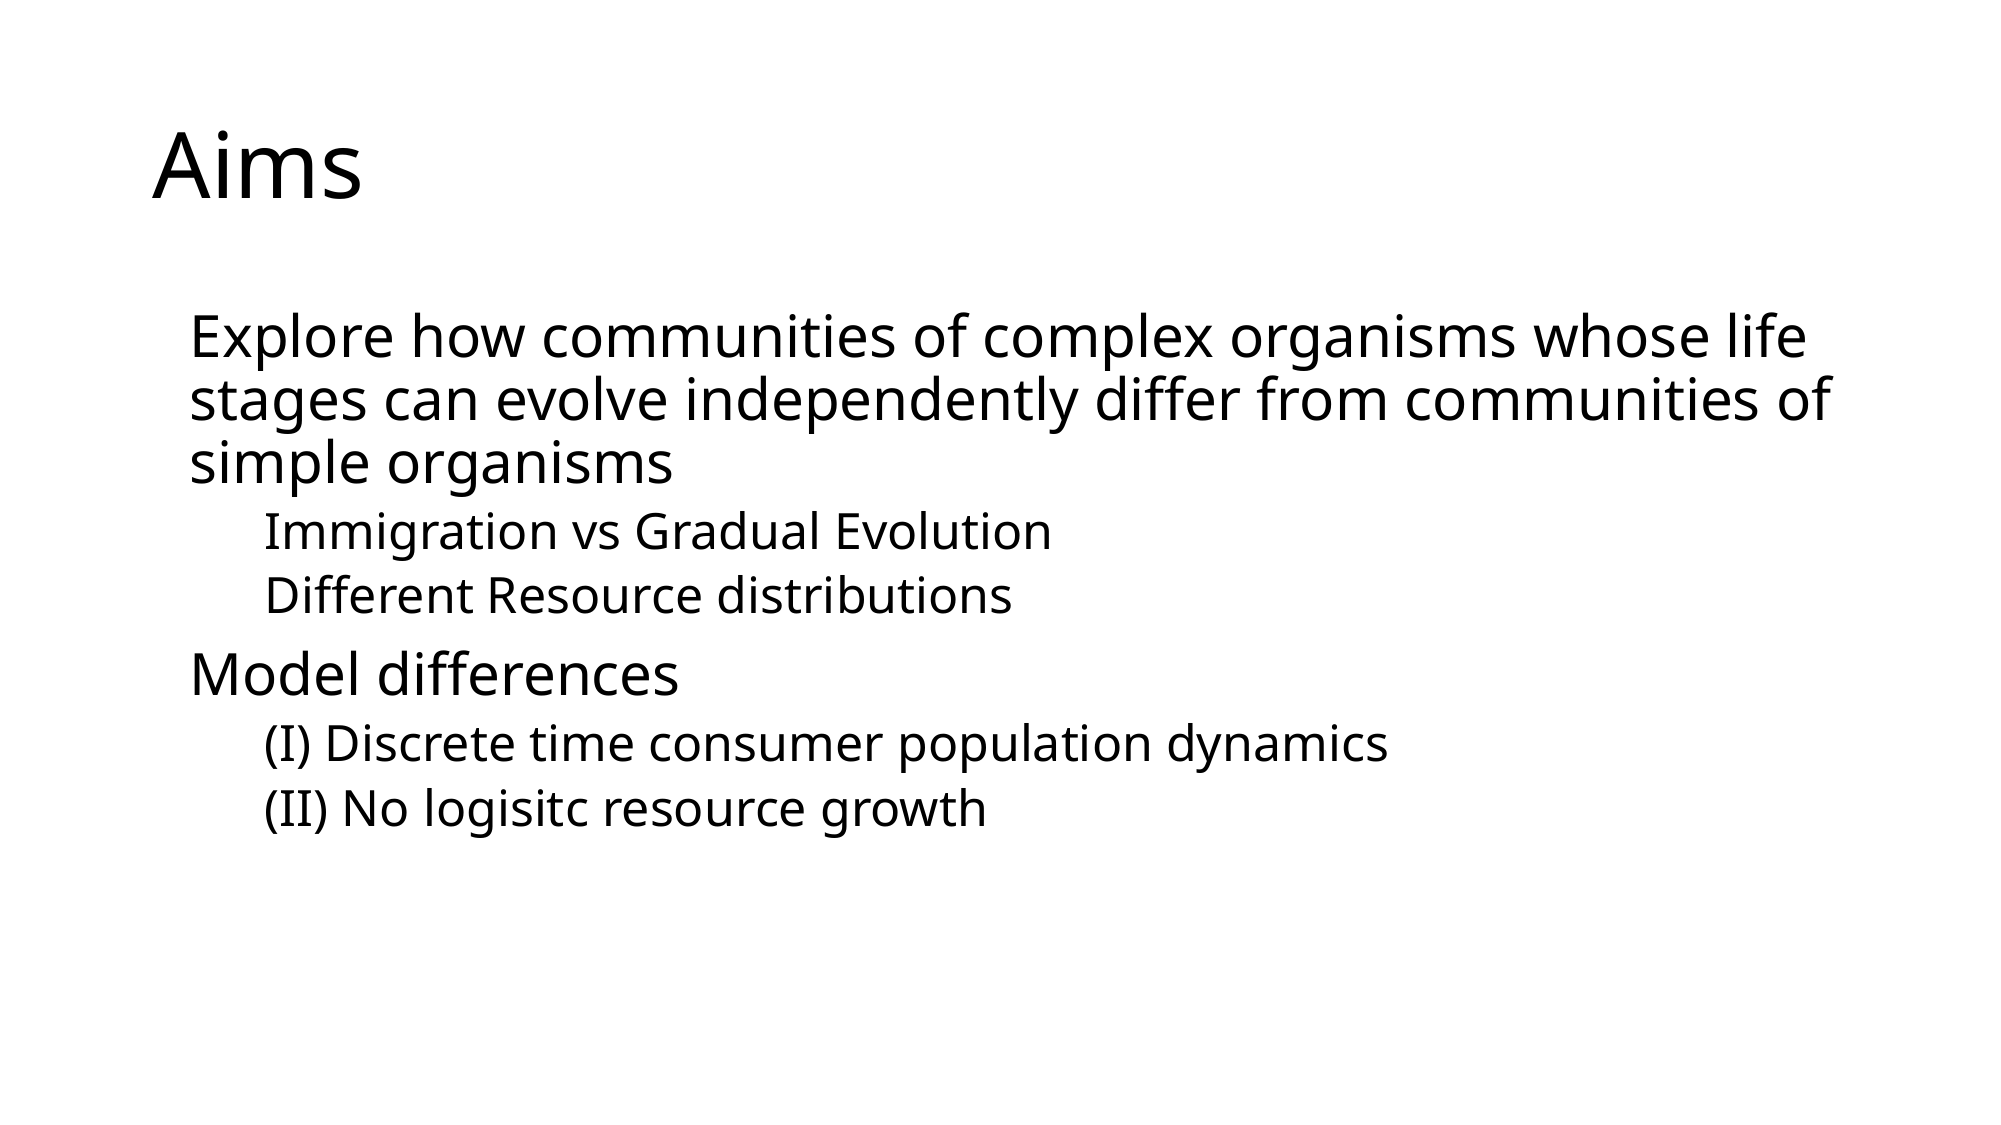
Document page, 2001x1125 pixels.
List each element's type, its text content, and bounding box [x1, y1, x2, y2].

list Explore how communities of complex organisms whose life stages can evolve independently differ from communities of simple organisms Immigration vs Gradual Evolution Different Resource distributions Model differences (I) Discrete time consumer population dynamics (II) No logisitc resource growth [137, 299, 1863, 1014]
title Aims [137, 59, 1863, 278]
